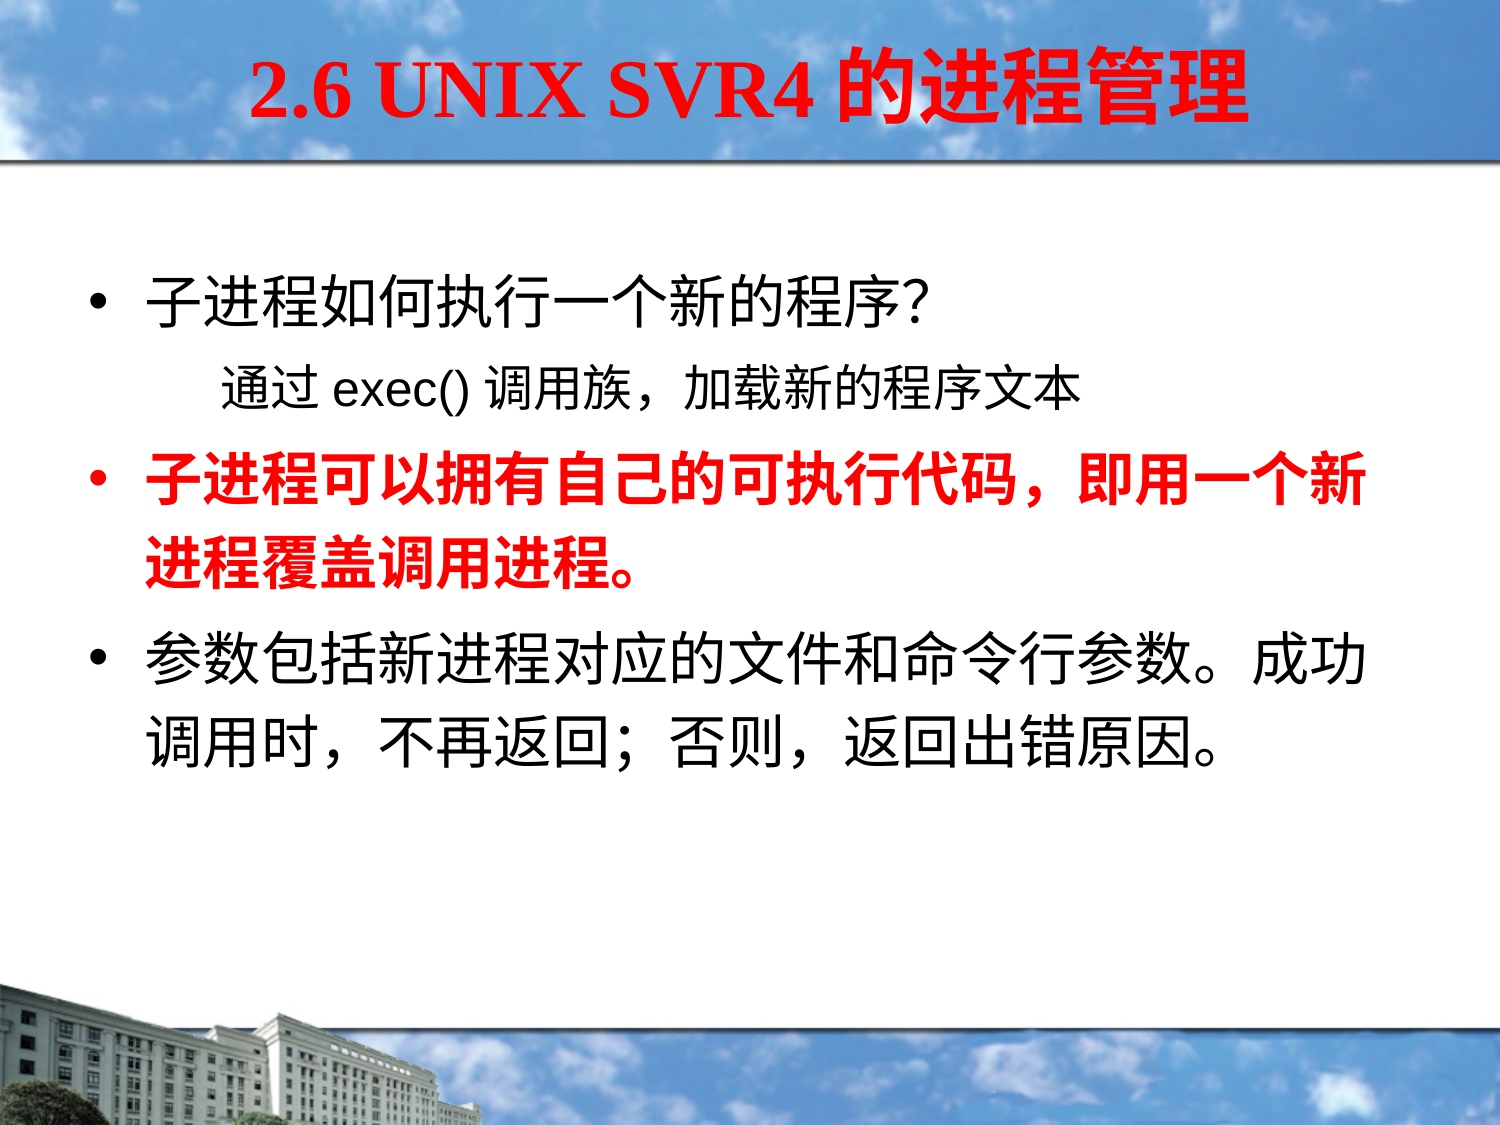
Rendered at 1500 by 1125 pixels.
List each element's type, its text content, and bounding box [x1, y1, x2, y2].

picture [0, 0, 1500, 1125]
title 2.6 UNIX SVR4的进程管理 [75, 7, 1425, 161]
text_box 子进程如何执行一个新的程序？ 通过exec()调用族，加载新的程序文本 子进程可以拥有自己的可执行代码，即用一个新进程覆盖调用进程。 参数包括新进程对应的文件和命令行参数。成功调用时，不再返回；否则，返回出错原因。 [73, 243, 1424, 986]
